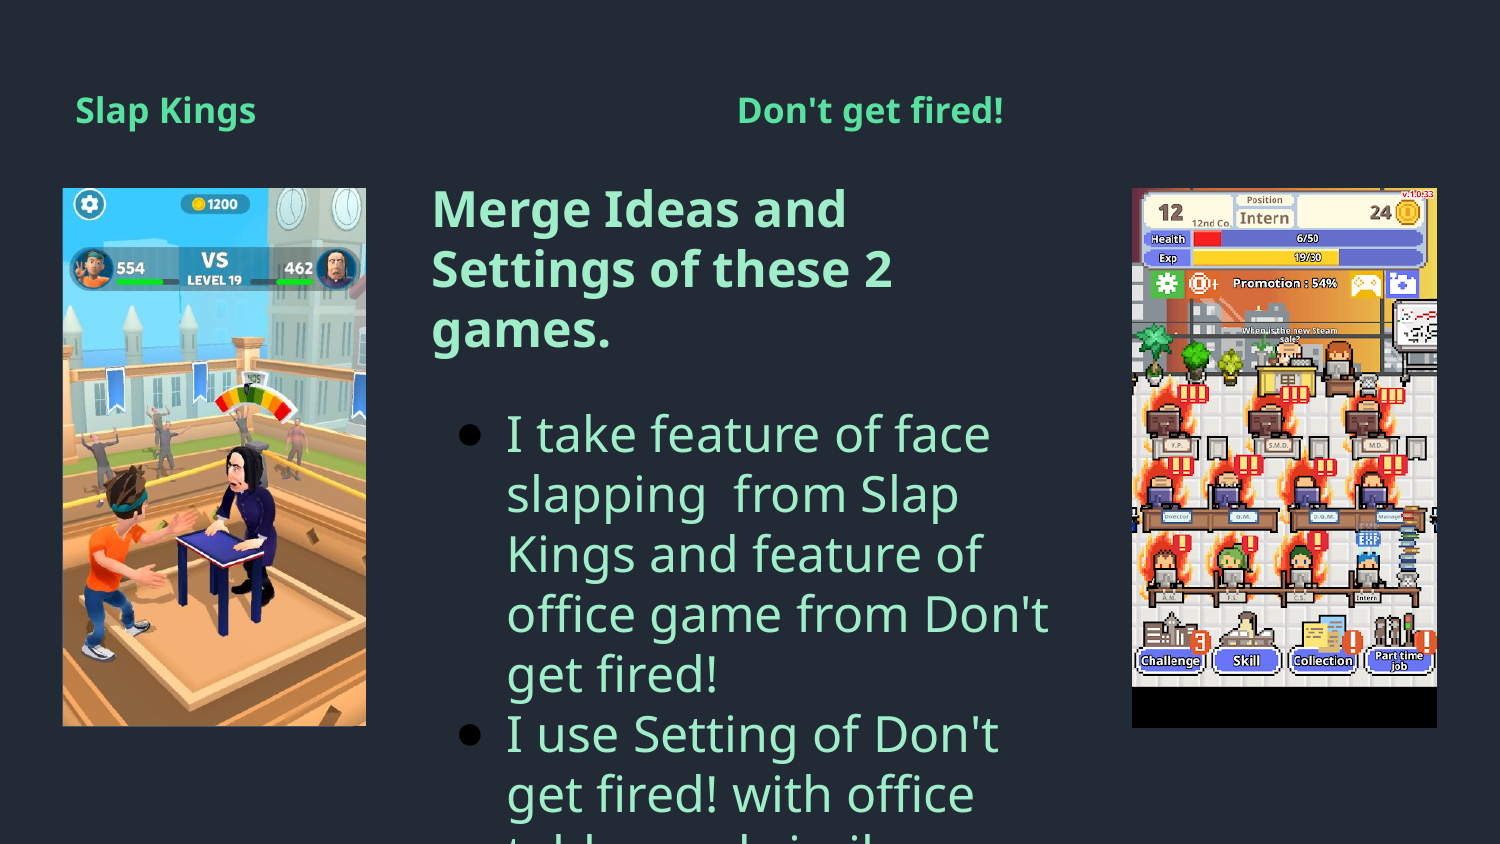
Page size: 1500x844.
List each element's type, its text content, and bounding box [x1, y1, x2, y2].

title Slap Kings Don't get fired! [51, 72, 1449, 147]
picture [1132, 188, 1437, 729]
text_box Merge Ideas and Settings of these 2 games. I take feature of face slapping from Slap Kings and feature of office game from Don't get fired! I use Setting of Don't get fired! with office tables and similar Character of Slaps Kings [416, 162, 1082, 844]
picture [63, 188, 366, 727]
